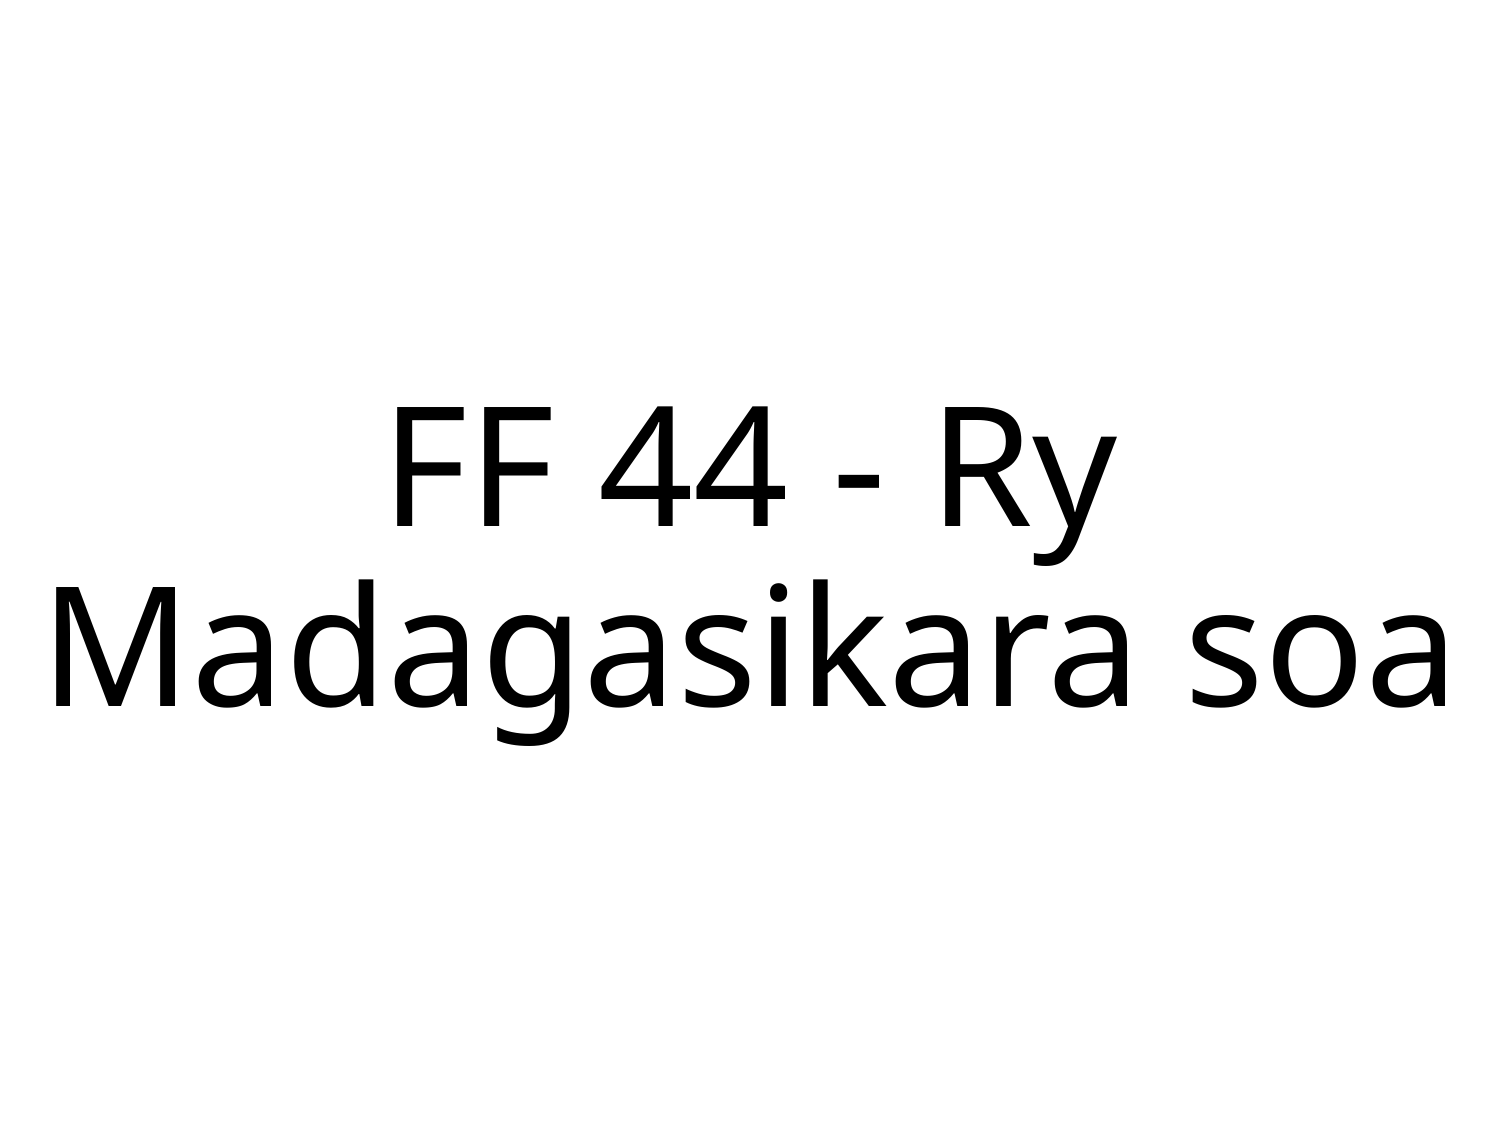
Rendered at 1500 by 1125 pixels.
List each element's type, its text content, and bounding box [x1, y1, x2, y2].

title FF 44 - Ry Madagasikara soa [0, 453, 1500, 672]
